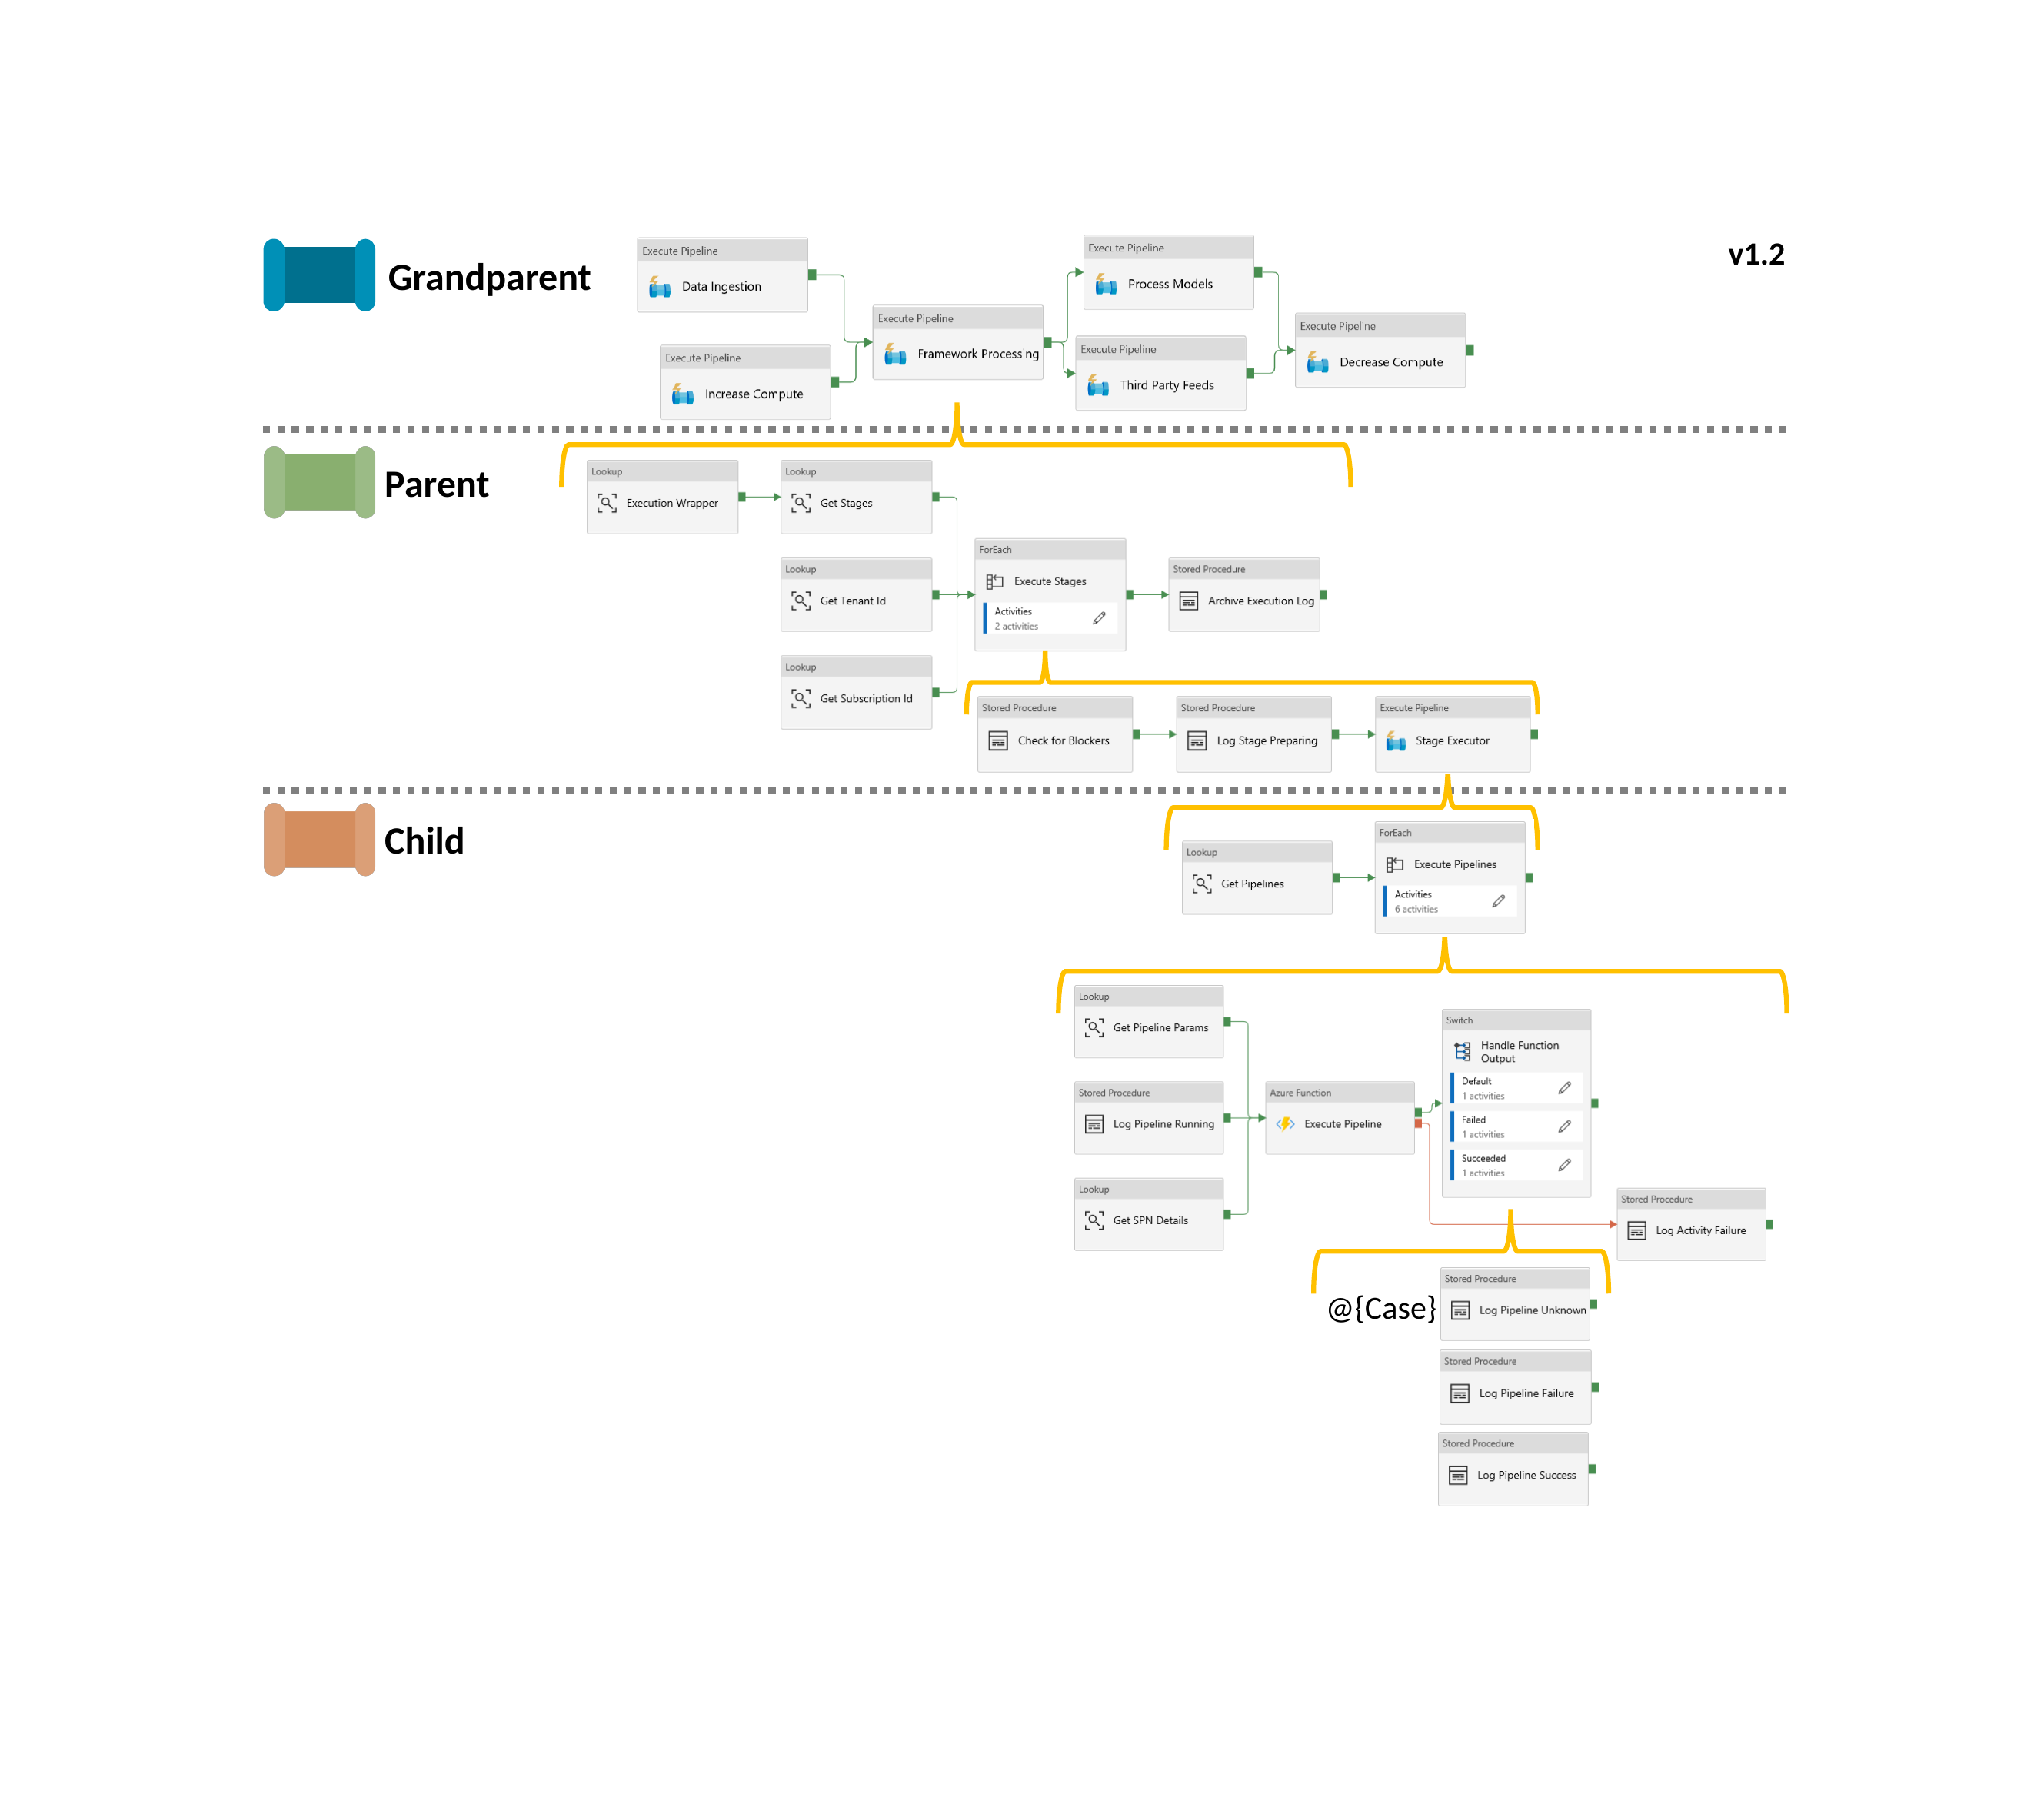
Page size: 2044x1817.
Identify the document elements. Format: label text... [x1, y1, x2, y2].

text_box Child [376, 810, 477, 868]
text_box [1329, 682, 1537, 693]
text_box [1446, 774, 1450, 790]
picture [1180, 819, 1534, 937]
picture [262, 802, 376, 877]
picture [262, 444, 376, 519]
picture [1434, 1429, 1598, 1509]
text_box [561, 430, 1352, 488]
text_box [1166, 791, 1539, 850]
picture [1438, 1346, 1599, 1426]
text_box [1313, 1263, 1610, 1294]
text_box Grandparent [376, 246, 603, 304]
picture [1072, 982, 1775, 1263]
text_box v1.2 [1716, 227, 1797, 278]
picture [1437, 1264, 1600, 1344]
text_box [1057, 937, 1788, 1014]
picture [583, 456, 1538, 774]
text_box [954, 424, 960, 429]
picture [262, 238, 376, 311]
text_box Parent [376, 452, 501, 511]
text_box @{Case} [1314, 1281, 1437, 1332]
picture [370, 304, 376, 311]
picture [279, 304, 361, 311]
picture [632, 231, 1478, 424]
